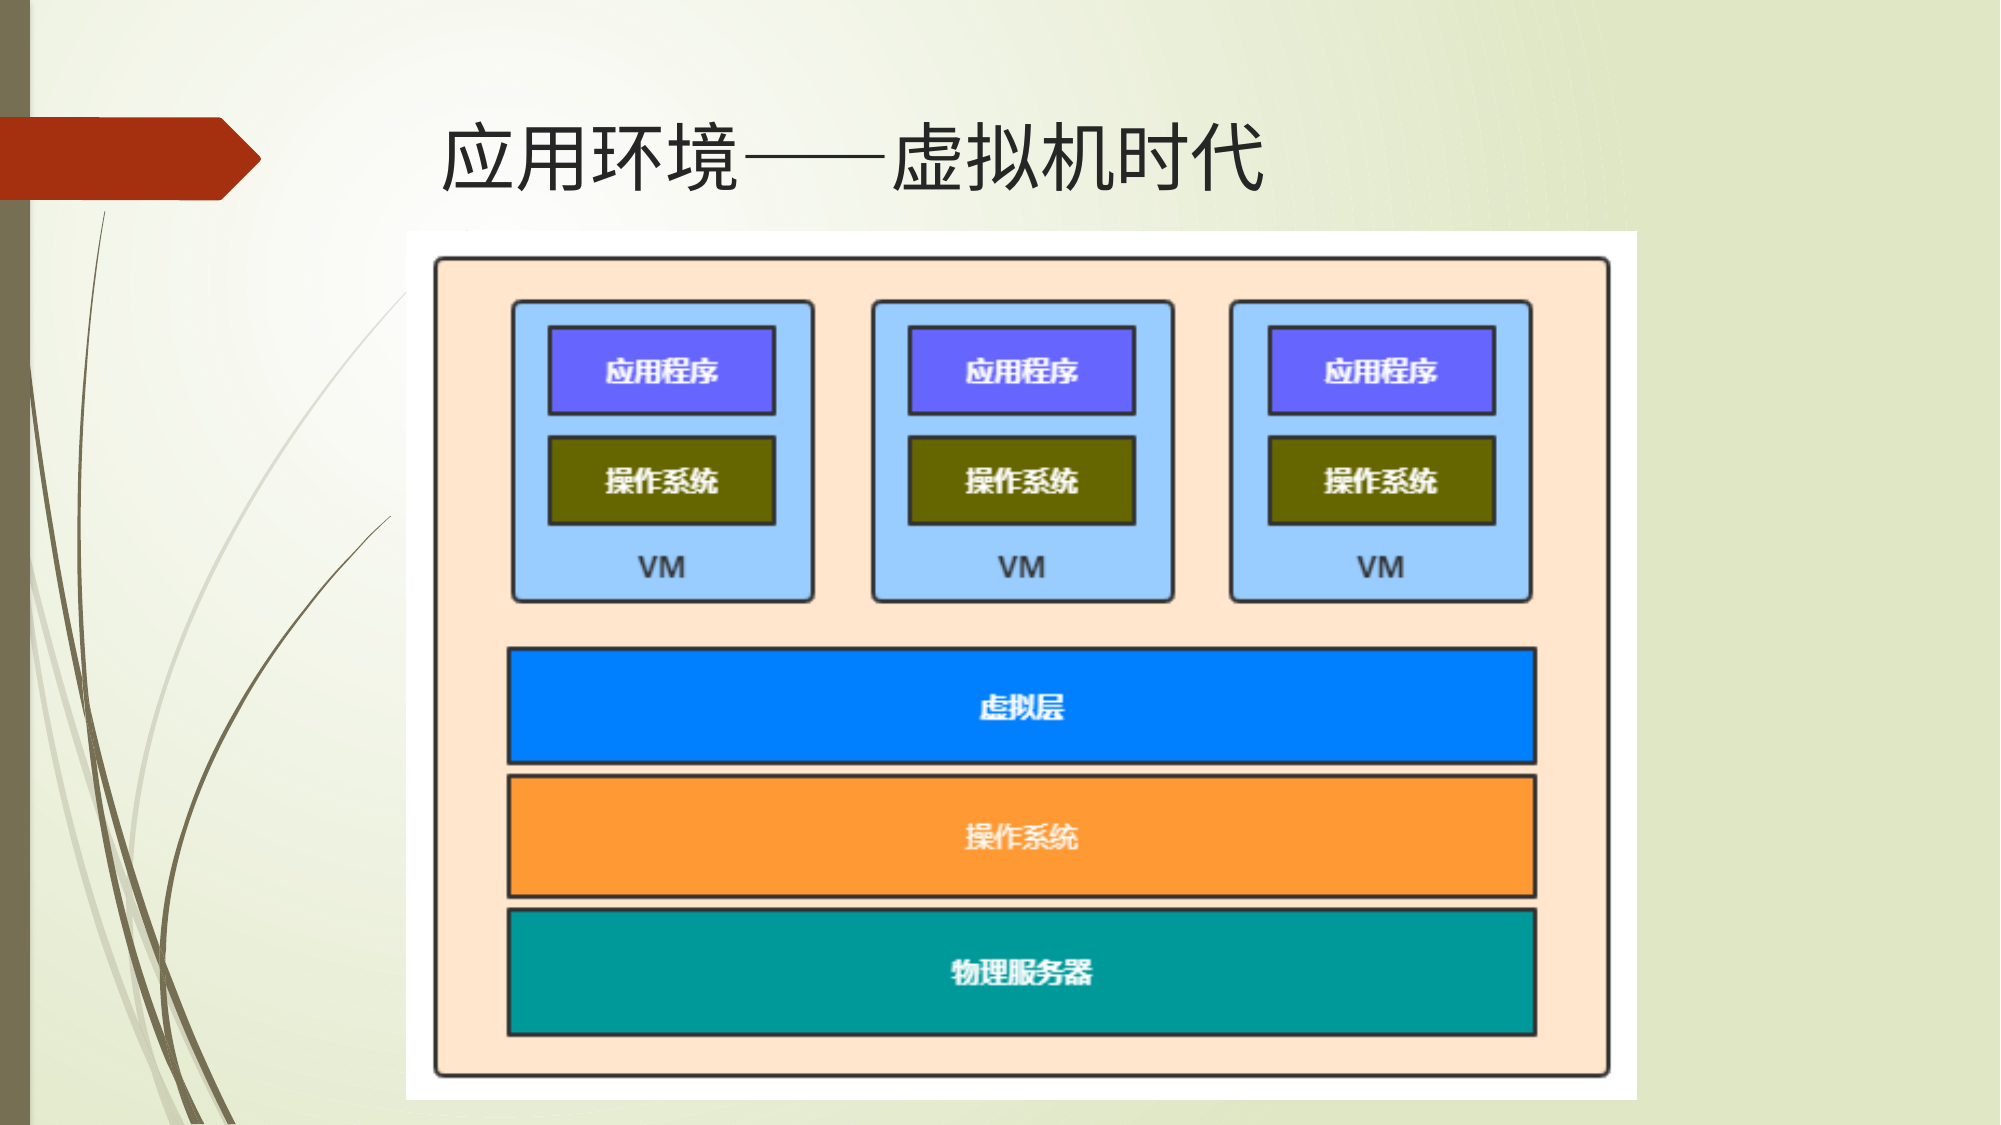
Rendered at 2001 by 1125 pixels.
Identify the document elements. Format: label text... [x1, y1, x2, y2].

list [406, 231, 1637, 1100]
title 应用环境——虚拟机时代 [425, 102, 1888, 313]
